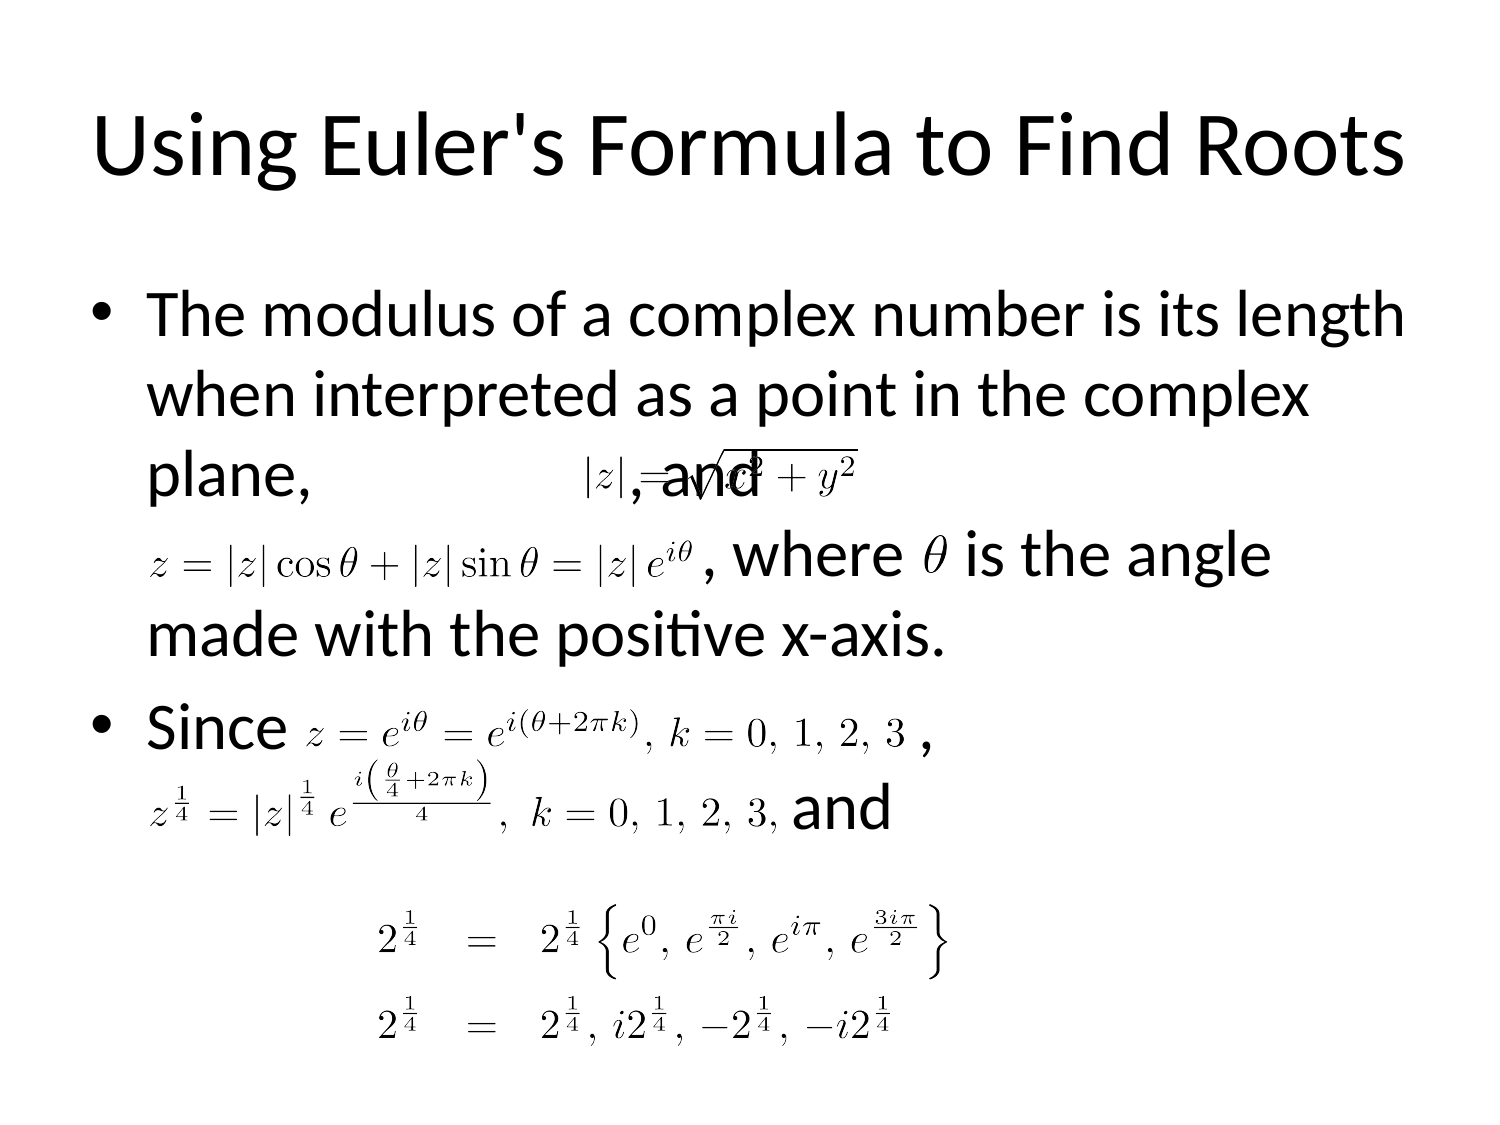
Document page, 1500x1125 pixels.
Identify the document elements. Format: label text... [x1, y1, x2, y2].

picture [924, 535, 947, 573]
picture [149, 540, 692, 587]
list The modulus of a complex number is its length when interpreted as a point in the complex plane, , and , where is the angle made with the positive x-axis. Since , and [75, 262, 1425, 1005]
picture [587, 449, 858, 501]
title Using Euler's Formula to Find Roots [75, 45, 1425, 233]
picture [149, 759, 776, 837]
picture [379, 904, 948, 1046]
picture [305, 708, 904, 755]
